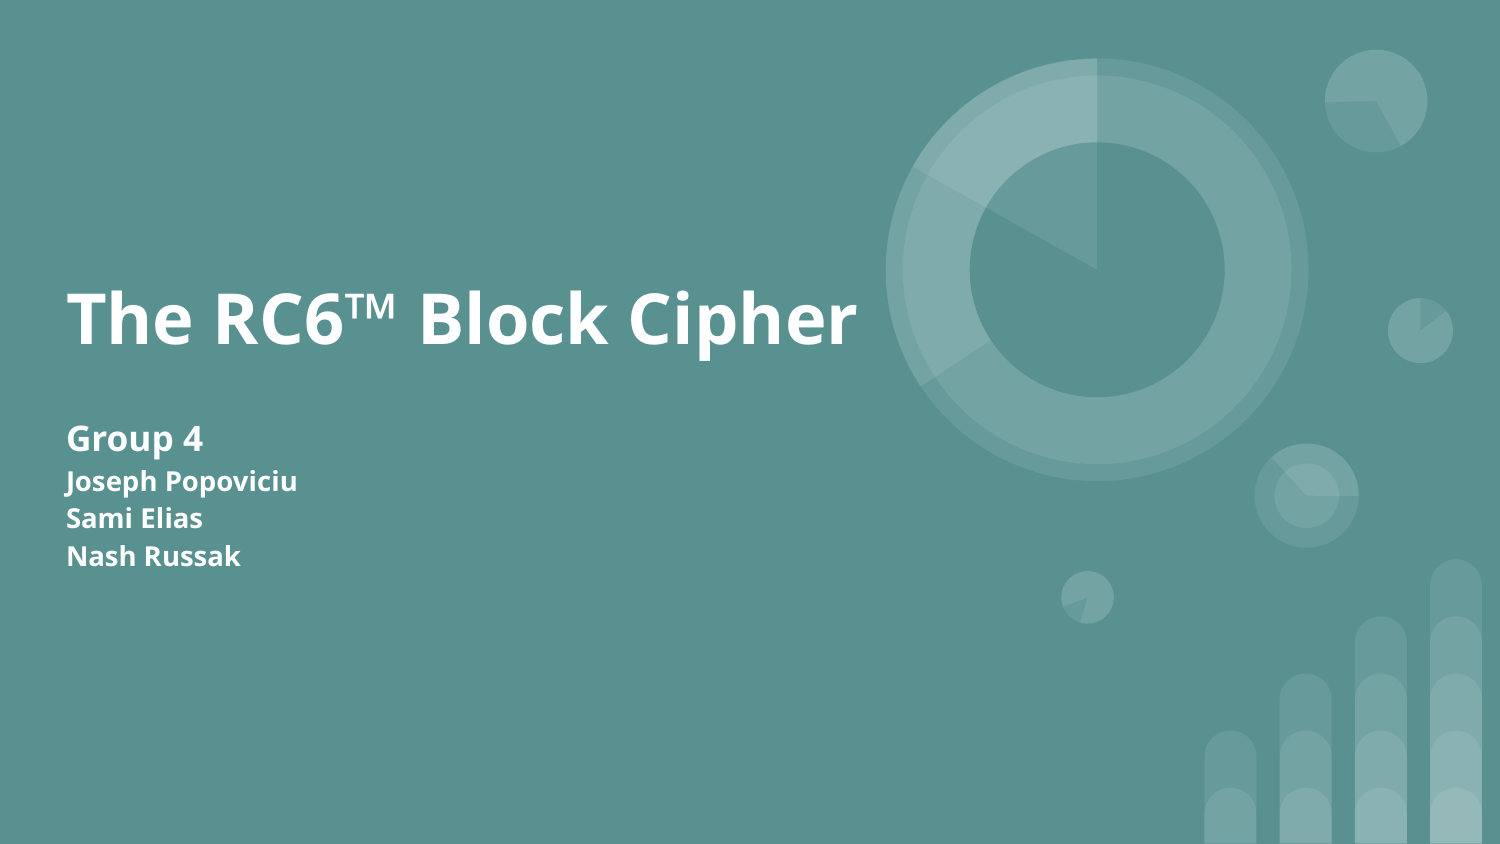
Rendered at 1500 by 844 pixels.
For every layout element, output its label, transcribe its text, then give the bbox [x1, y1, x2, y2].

title The RC6™ Block Cipher Group 4 Joseph Popoviciu Sami Elias Nash Russak [51, 253, 1449, 591]
